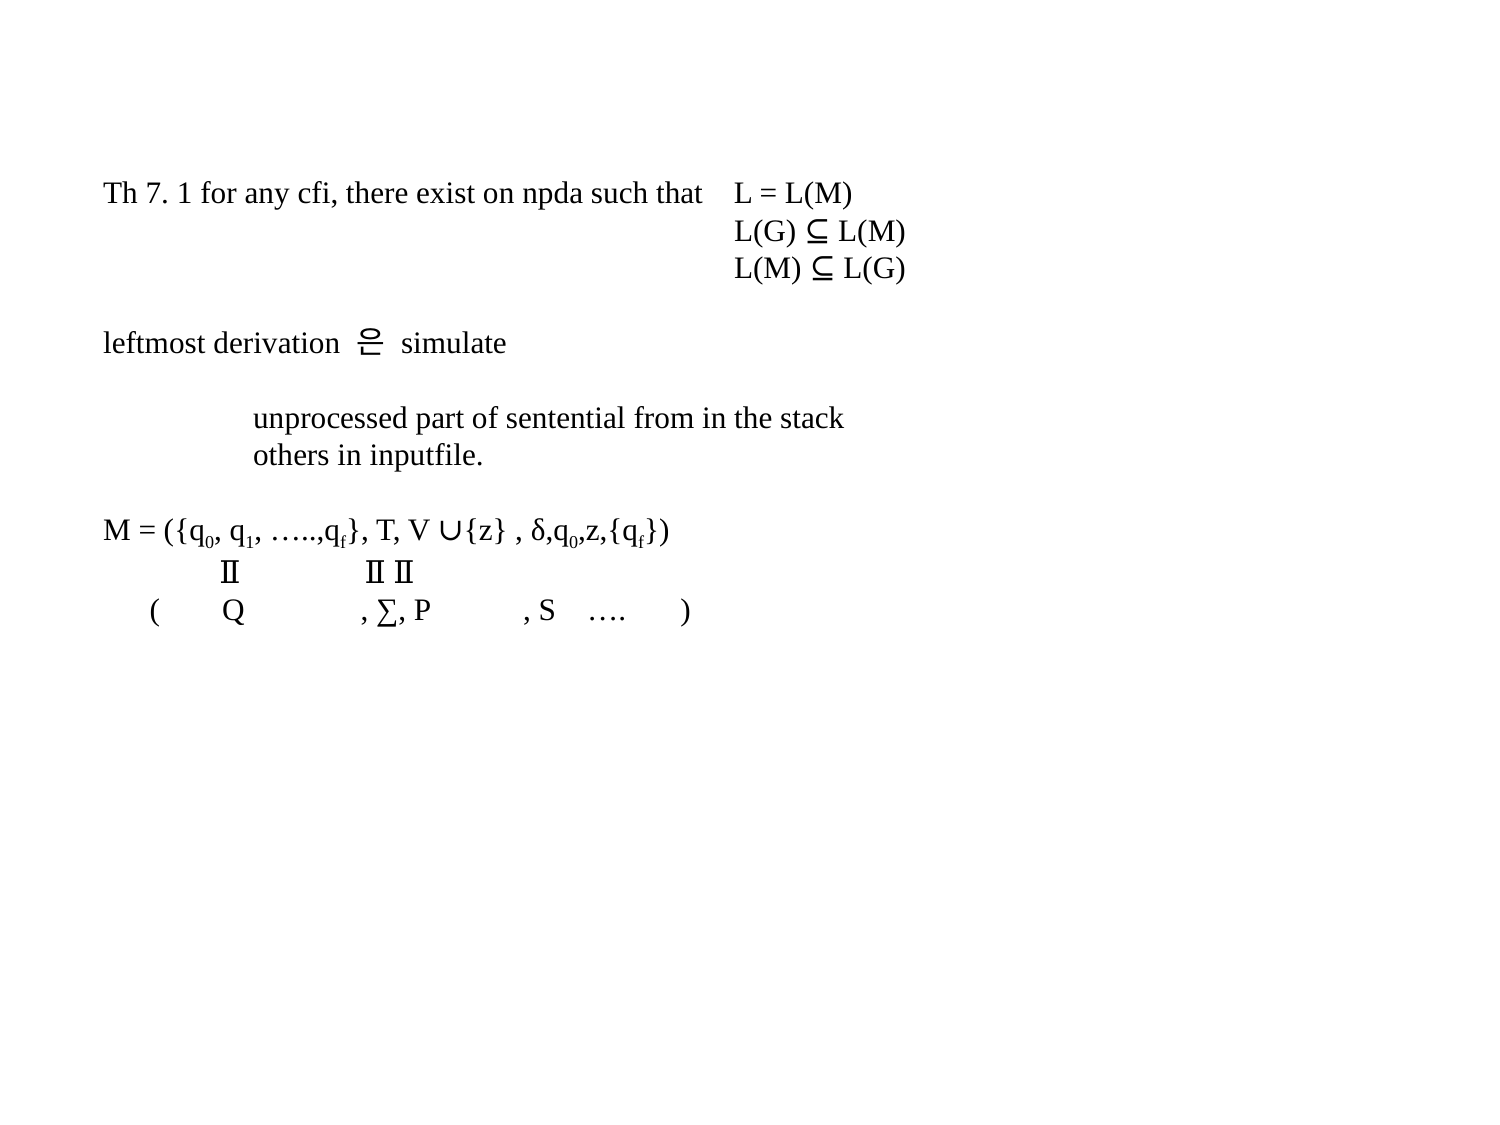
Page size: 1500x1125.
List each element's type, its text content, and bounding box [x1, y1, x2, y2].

text_box Th 7. 1 for any cfi, there exist on npda such that L = L(M) L(G) ⊆ L(M) L(M) ⊆ L(G) leftmost derivation 은 simulate unprocessed part of sentential from in the stack others in inputfile. M = ({q0, q1, …..,qf}, T, V ∪{z} , δ,q0,z,{qf}) Ⅱ Ⅱ Ⅱ ( Q , ∑, P , S …. ) [88, 90, 1364, 1047]
